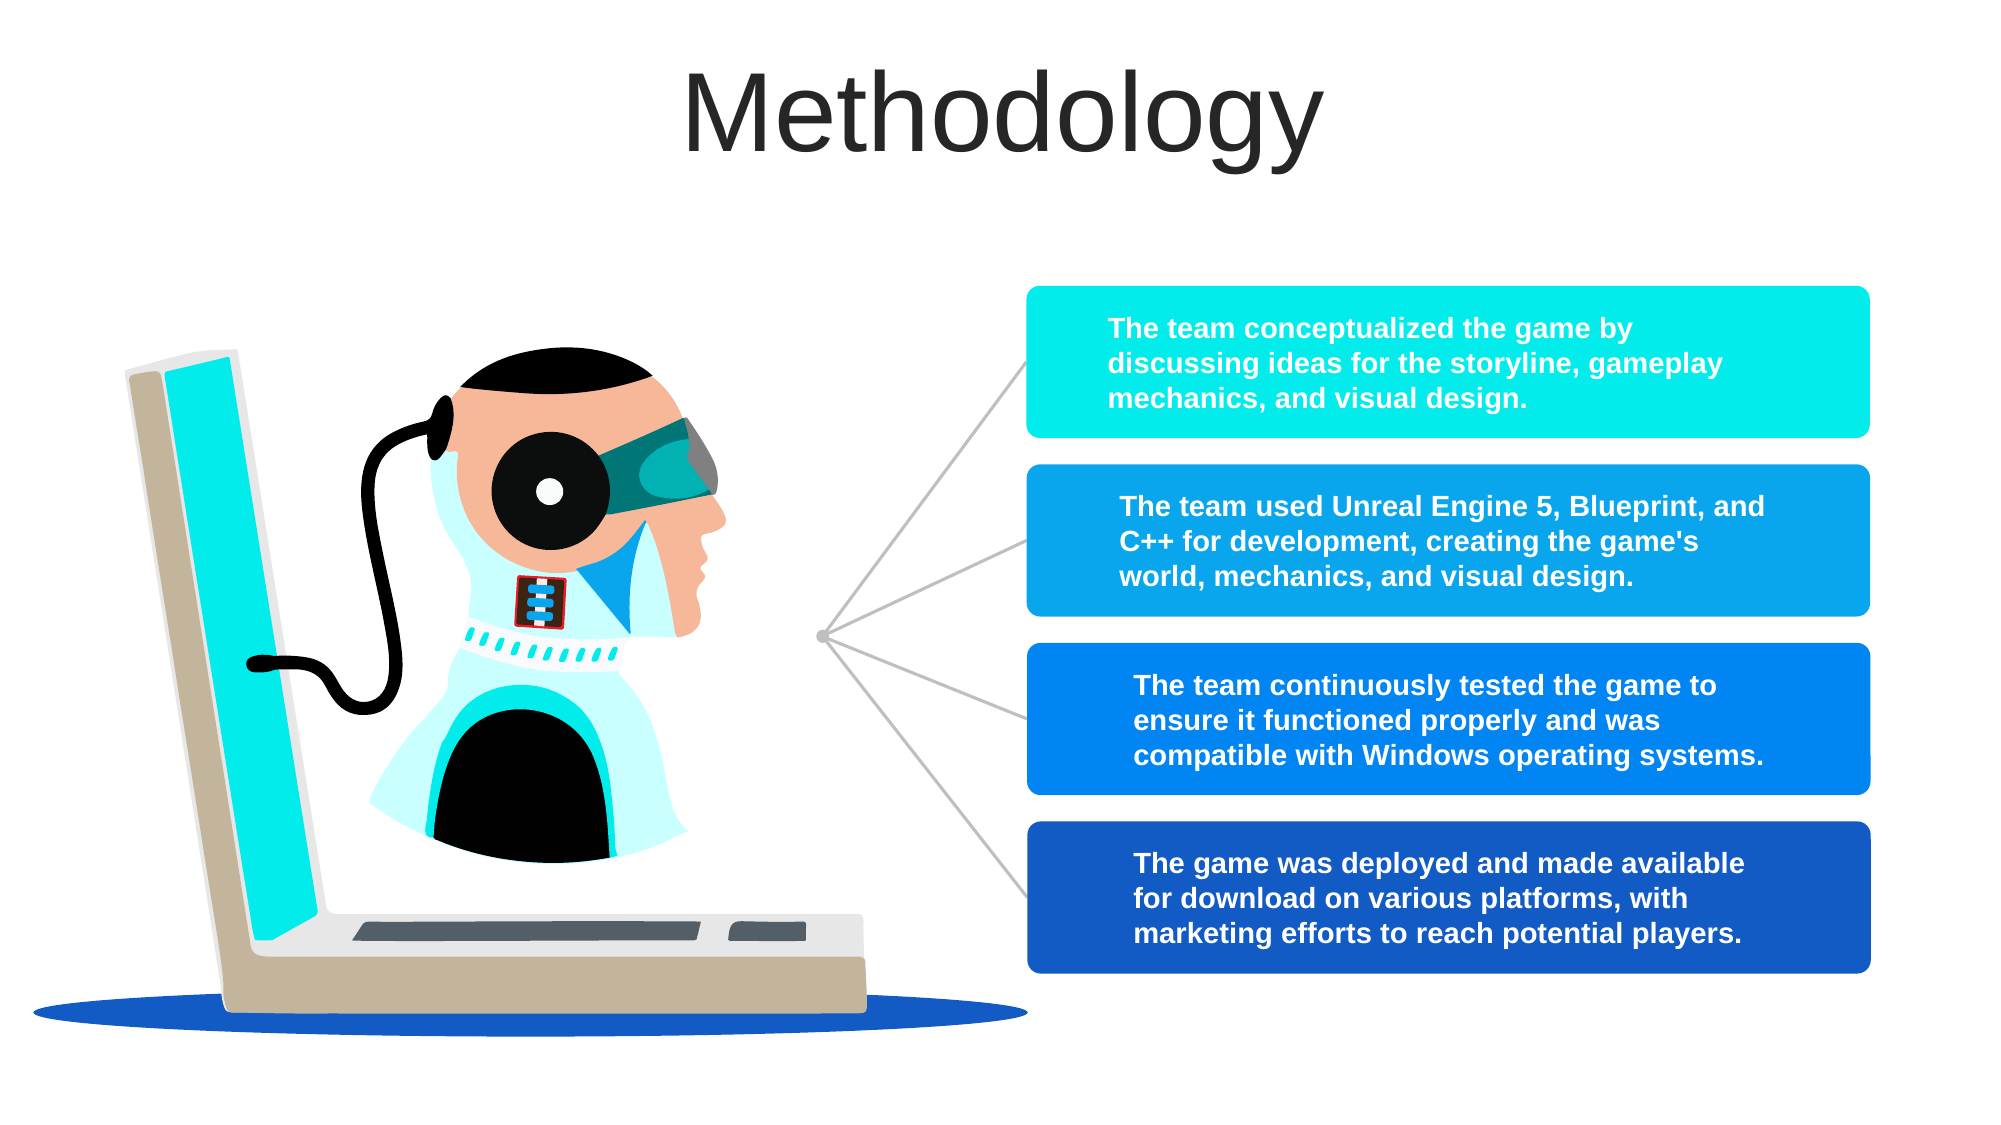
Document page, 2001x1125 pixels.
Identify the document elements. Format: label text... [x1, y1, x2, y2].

text_box The team conceptualized the game by discussing ideas for the storyline, gameplay mechanics, and visual design. [1092, 301, 1780, 422]
text_box [1025, 284, 1871, 440]
text_box [33, 994, 1028, 1037]
text_box [1025, 463, 1872, 618]
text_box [124, 349, 867, 1014]
list Methodology [53, 55, 1952, 175]
text_box The team used Unreal Engine 5, Blueprint, and C++ for development, creating the game's world, mechanics, and visual design. [1104, 480, 1792, 601]
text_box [822, 367, 1006, 904]
text_box [1025, 641, 1872, 797]
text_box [246, 347, 726, 865]
text_box [1026, 820, 1872, 975]
text_box The game was deployed and made available for download on various platforms, with marketing efforts to reach potential players. [1118, 837, 1806, 958]
text_box The team continuously tested the game to ensure it functioned properly and was compatible with Windows operating systems. [1118, 658, 1806, 779]
